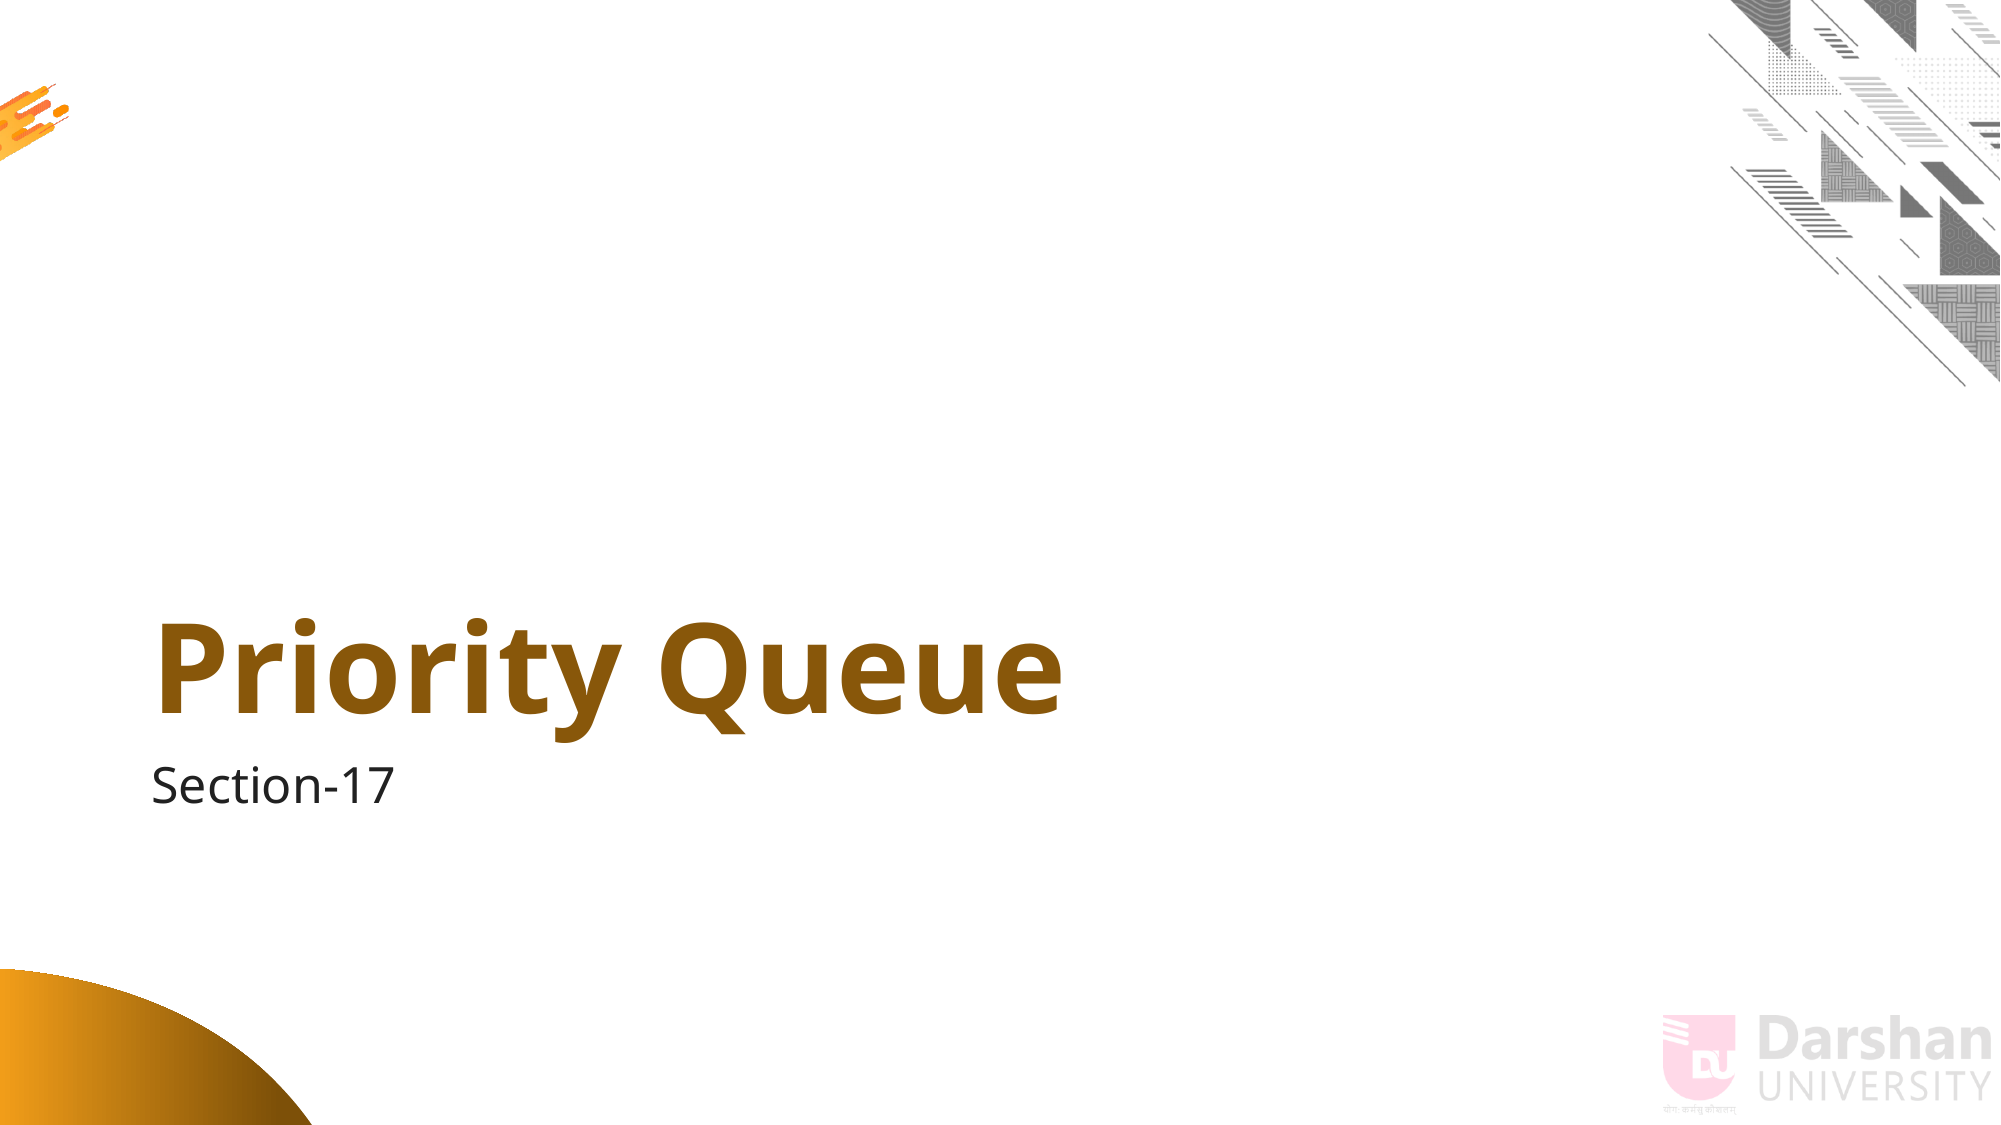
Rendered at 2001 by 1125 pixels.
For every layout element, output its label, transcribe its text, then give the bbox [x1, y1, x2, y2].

picture [0, 65, 90, 193]
list Section-17 [136, 752, 1862, 999]
title Priority Queue [136, 280, 2000, 749]
